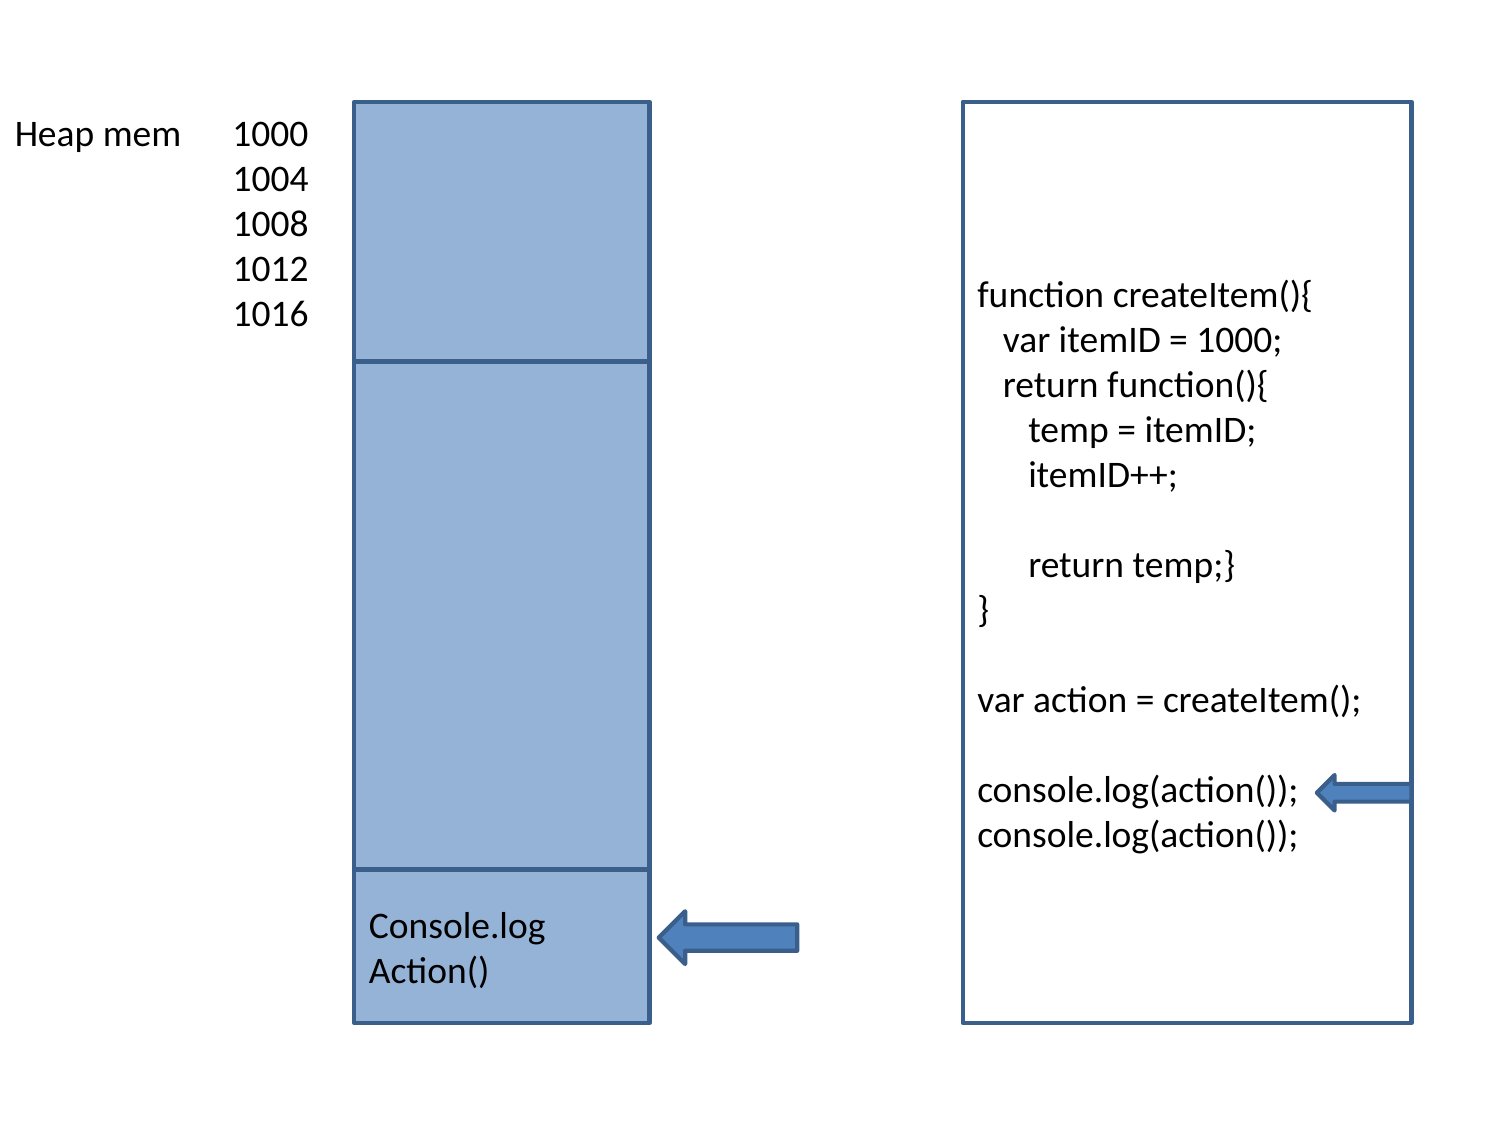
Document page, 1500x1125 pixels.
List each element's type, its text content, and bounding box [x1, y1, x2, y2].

text_box [352, 360, 652, 867]
text_box function createItem(){ var itemID = 1000; return function(){ temp = itemID; itemID++; return temp;} } var action = createItem(); console.log(action()); console.log(action()); [961, 100, 1414, 1025]
text_box [352, 100, 652, 360]
text_box [656, 909, 800, 966]
text_box Heap mem 1000 1004 1008 1012 1016 [0, 100, 350, 364]
text_box Console.log Action() [352, 867, 652, 1025]
text_box [1314, 773, 1414, 813]
